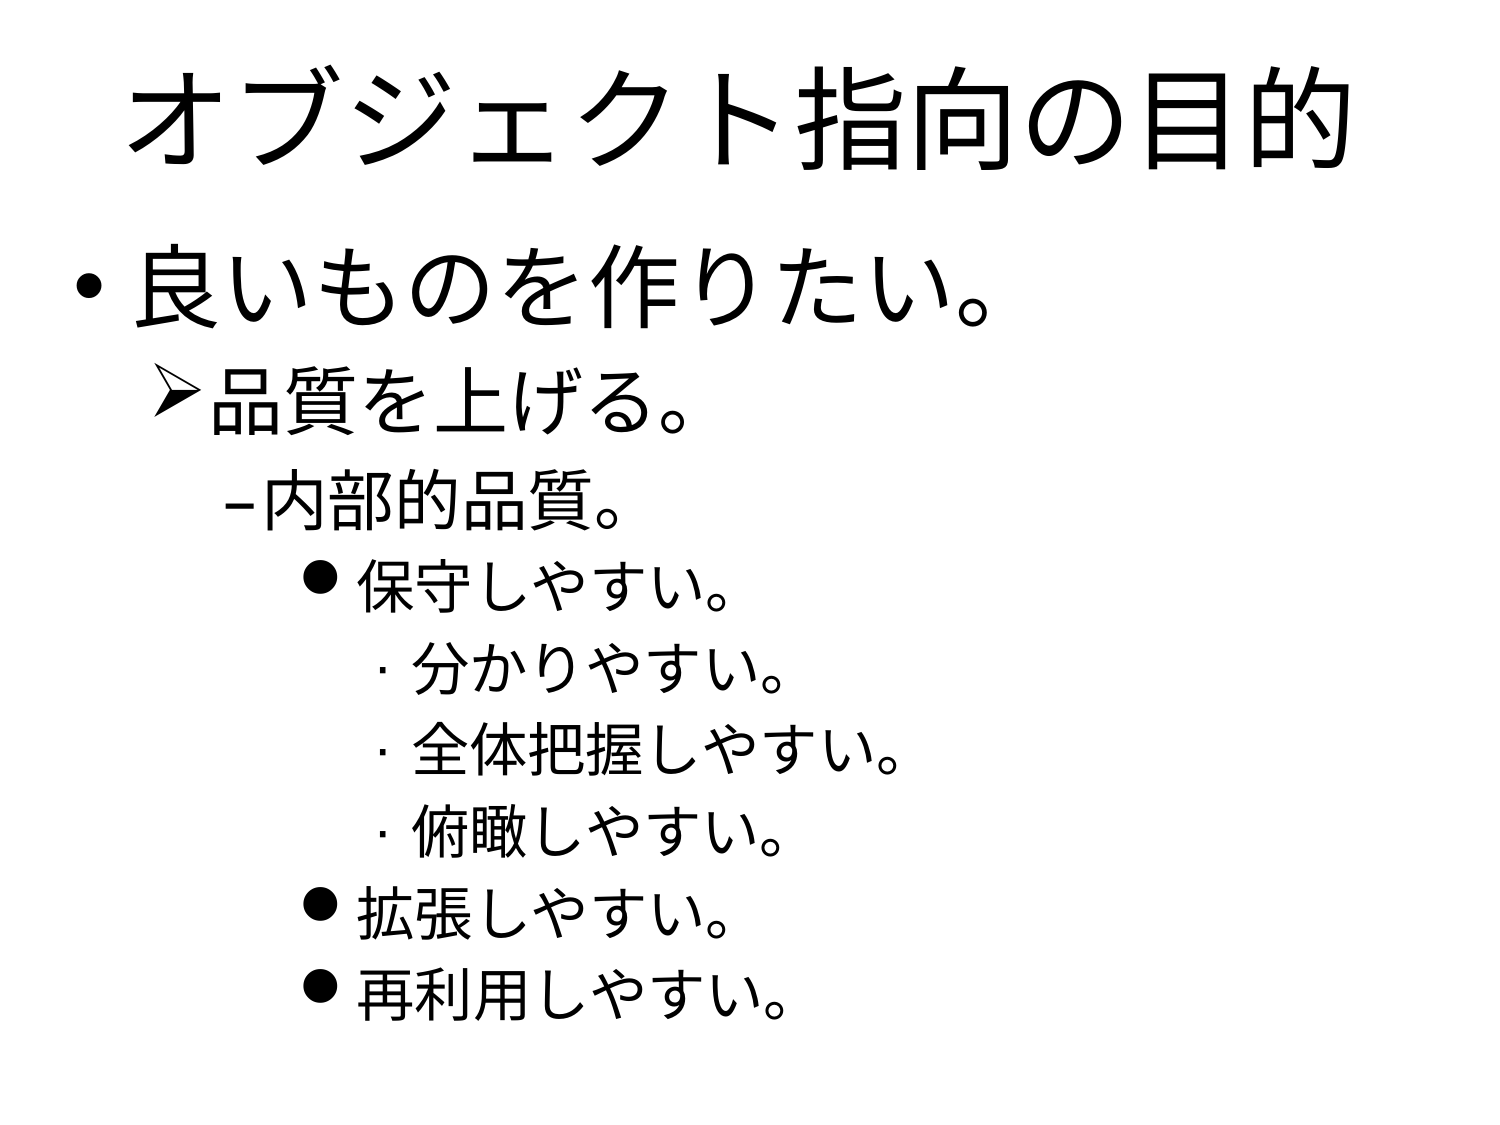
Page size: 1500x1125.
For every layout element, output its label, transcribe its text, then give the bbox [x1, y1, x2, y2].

list 良いものを作りたい。 品質を上げる。 内部的品質。 保守しやすい。 分かりやすい。 全体把握しやすい。 俯瞰しやすい。 拡張しやすい。 再利用しやすい。 [58, 222, 1454, 1079]
title オブジェクト指向の目的 [11, 23, 1466, 210]
